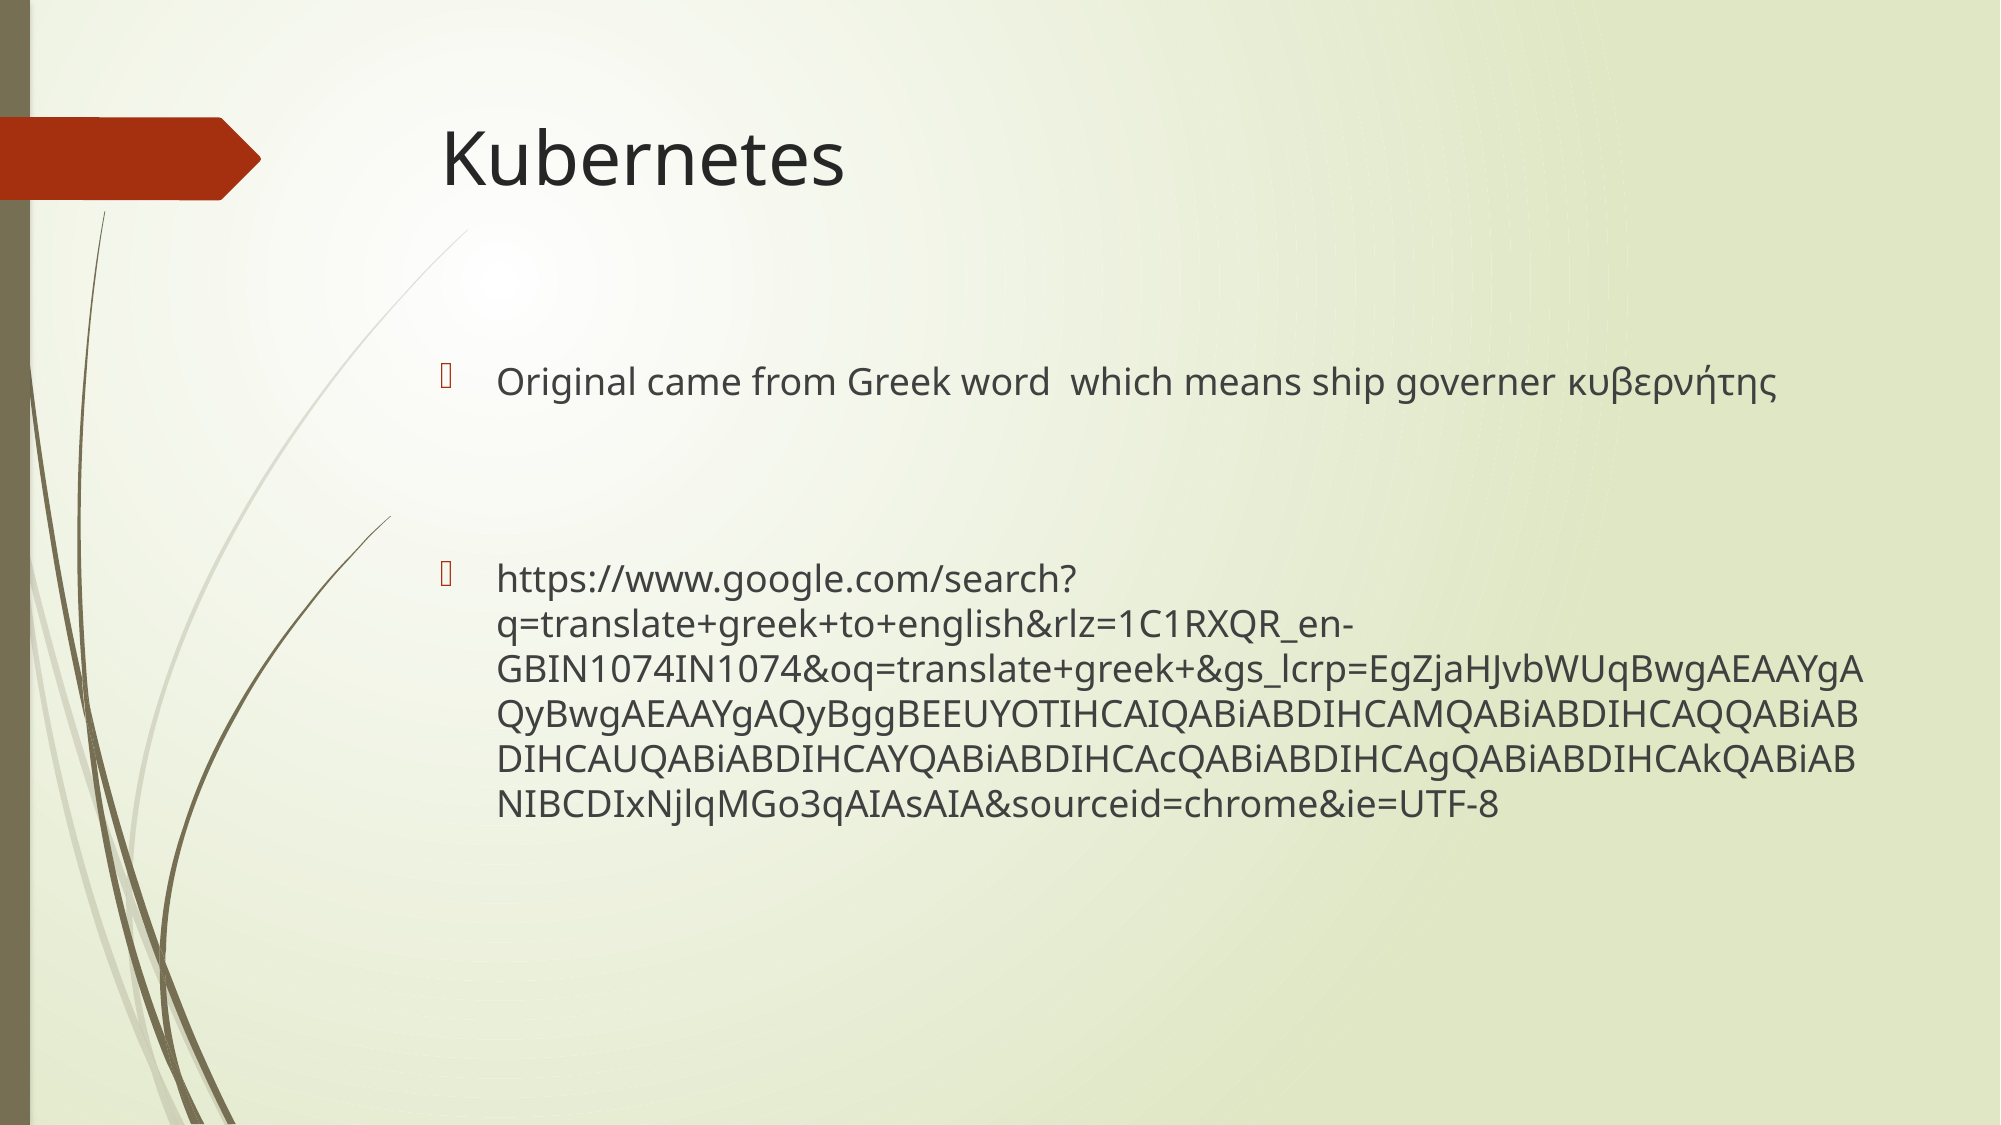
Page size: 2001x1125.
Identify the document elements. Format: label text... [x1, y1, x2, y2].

title Kubernetes [425, 102, 1888, 313]
list Original came from Greek word which means ship governer κυβερνήτης https://www.google.com/search?q=translate+greek+to+english&rlz=1C1RXQR_en-GBIN1074IN1074&oq=translate+greek+&gs_lcrp=EgZjaHJvbWUqBwgAEAAYgAQyBwgAEAAYgAQyBggBEEUYOTIHCAIQABiABDIHCAMQABiABDIHCAQQABiABDIHCAUQABiABDIHCAYQABiABDIHCAcQABiABDIHCAgQABiABDIHCAkQABiABNIBCDIxNjlqMGo3qAIAsAIA&sourceid=chrome&ie=UTF-8 [424, 350, 1888, 970]
